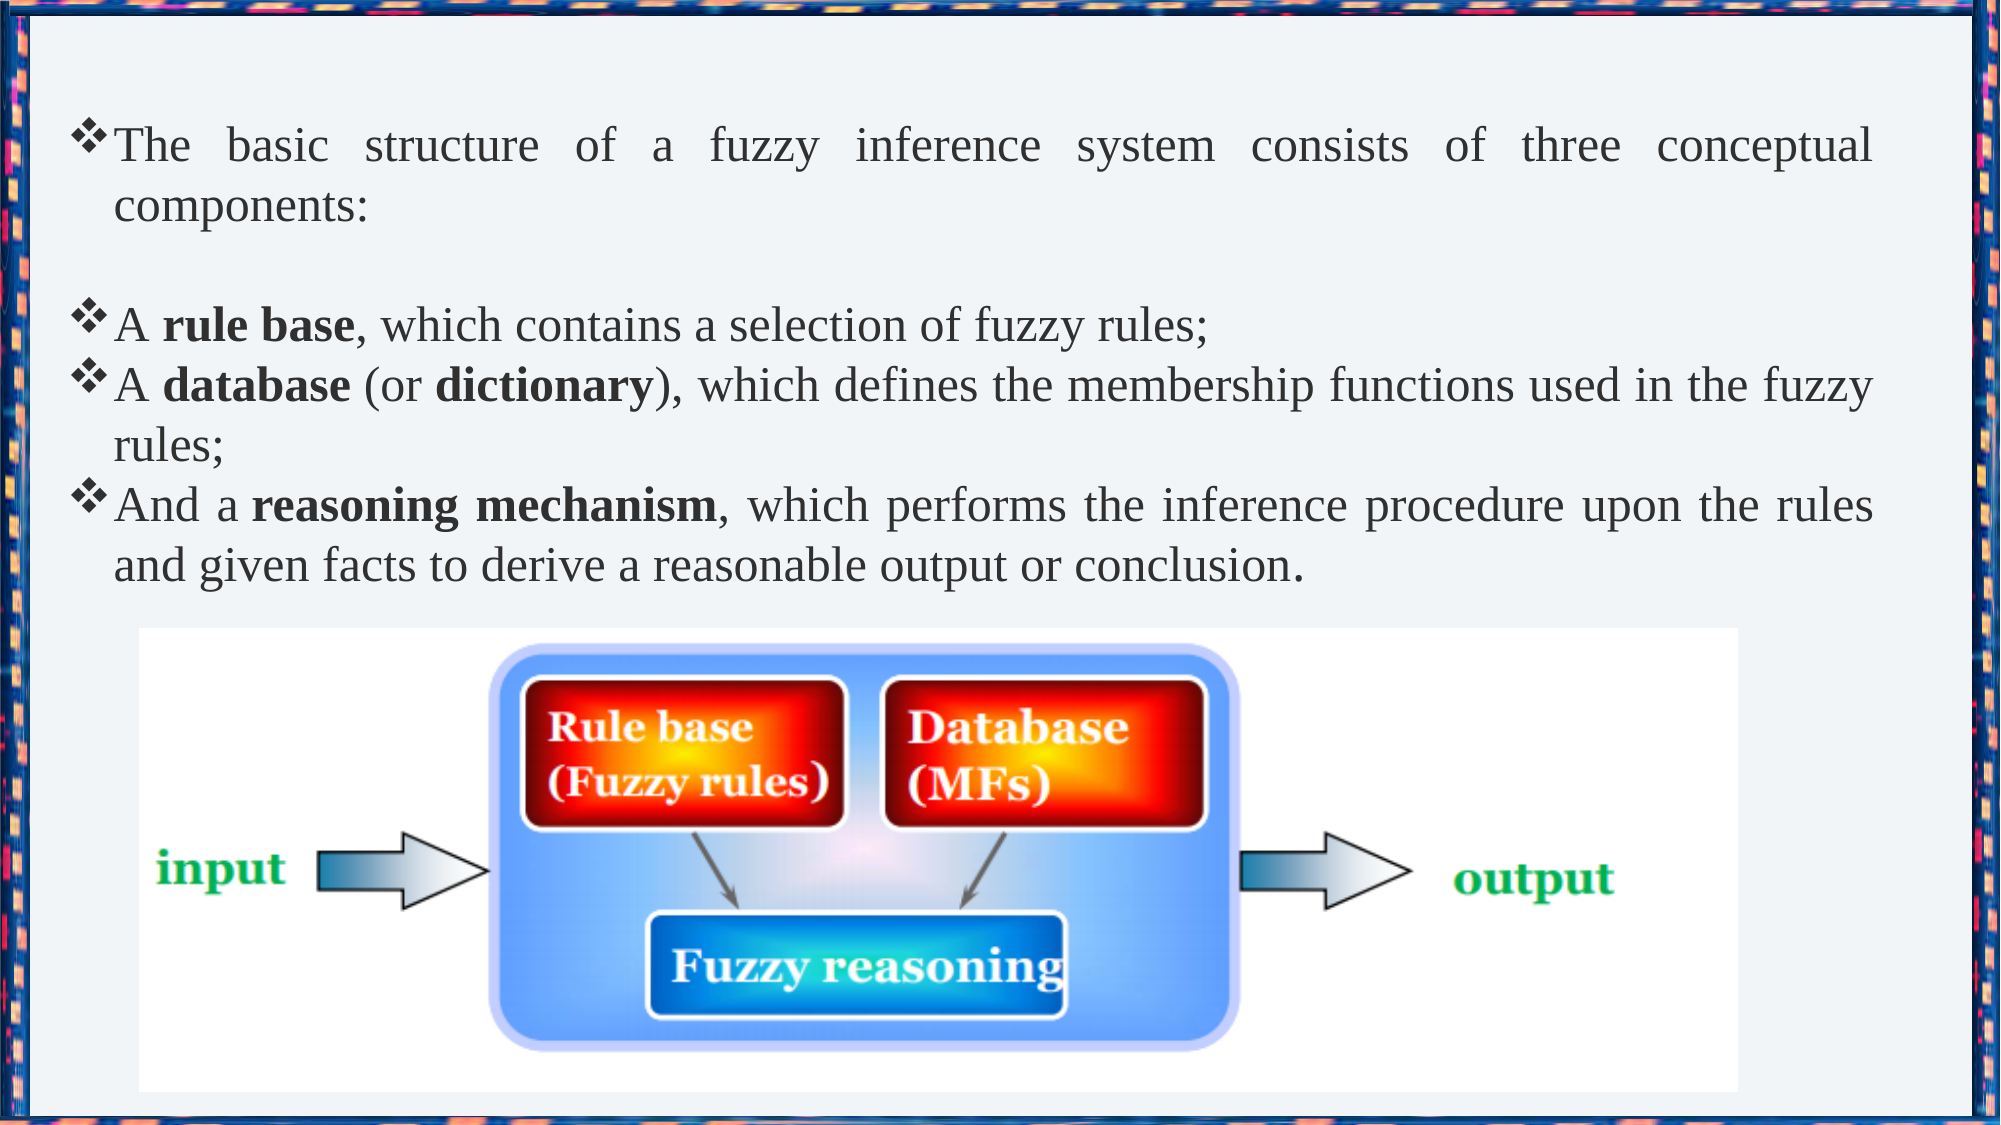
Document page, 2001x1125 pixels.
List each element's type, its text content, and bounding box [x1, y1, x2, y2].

text_box The basic structure of a fuzzy inference system consists of three conceptual components: A rule base, which contains a selection of fuzzy rules; A database (or dictionary), which defines the membership functions used in the fuzzy rules; And a reasoning mechanism, which performs the inference procedure upon the rules and given facts to derive a reasonable output or conclusion. [52, 104, 975, 599]
picture [0, 0, 2000, 1125]
text_box The basic structure of a fuzzy inference system consists of three conceptual components: A rule base, which contains a selection of fuzzy rules; A database (or dictionary), which defines the membership functions used in the fuzzy rules; And a reasoning mechanism, which performs the inference procedure upon the rules and given facts to derive a reasonable output or conclusion. [1008, 104, 1890, 599]
